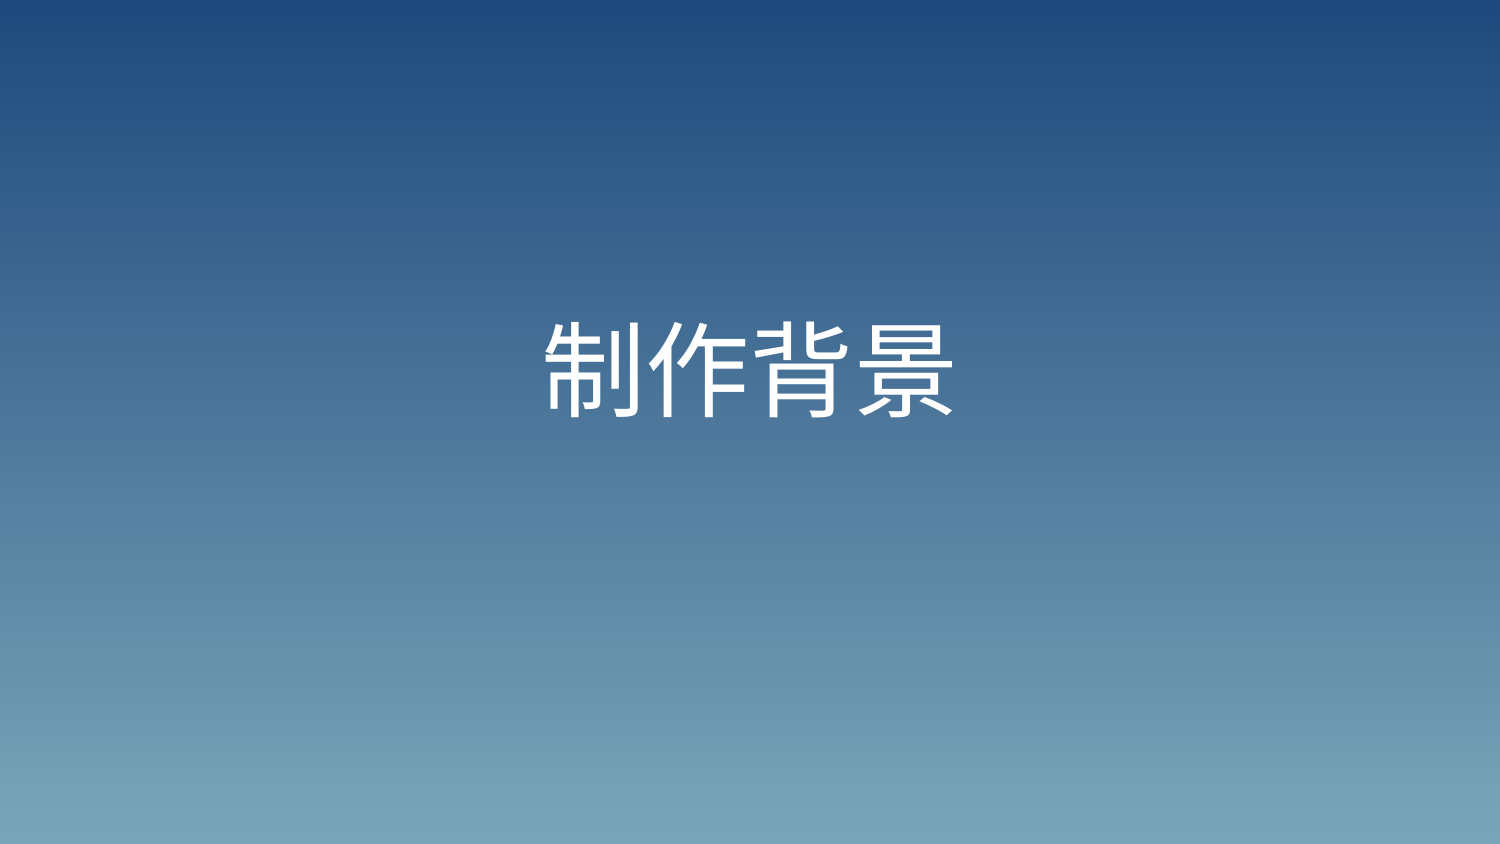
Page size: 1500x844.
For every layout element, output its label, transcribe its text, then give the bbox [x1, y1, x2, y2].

title 制作背景 [75, 298, 1425, 638]
